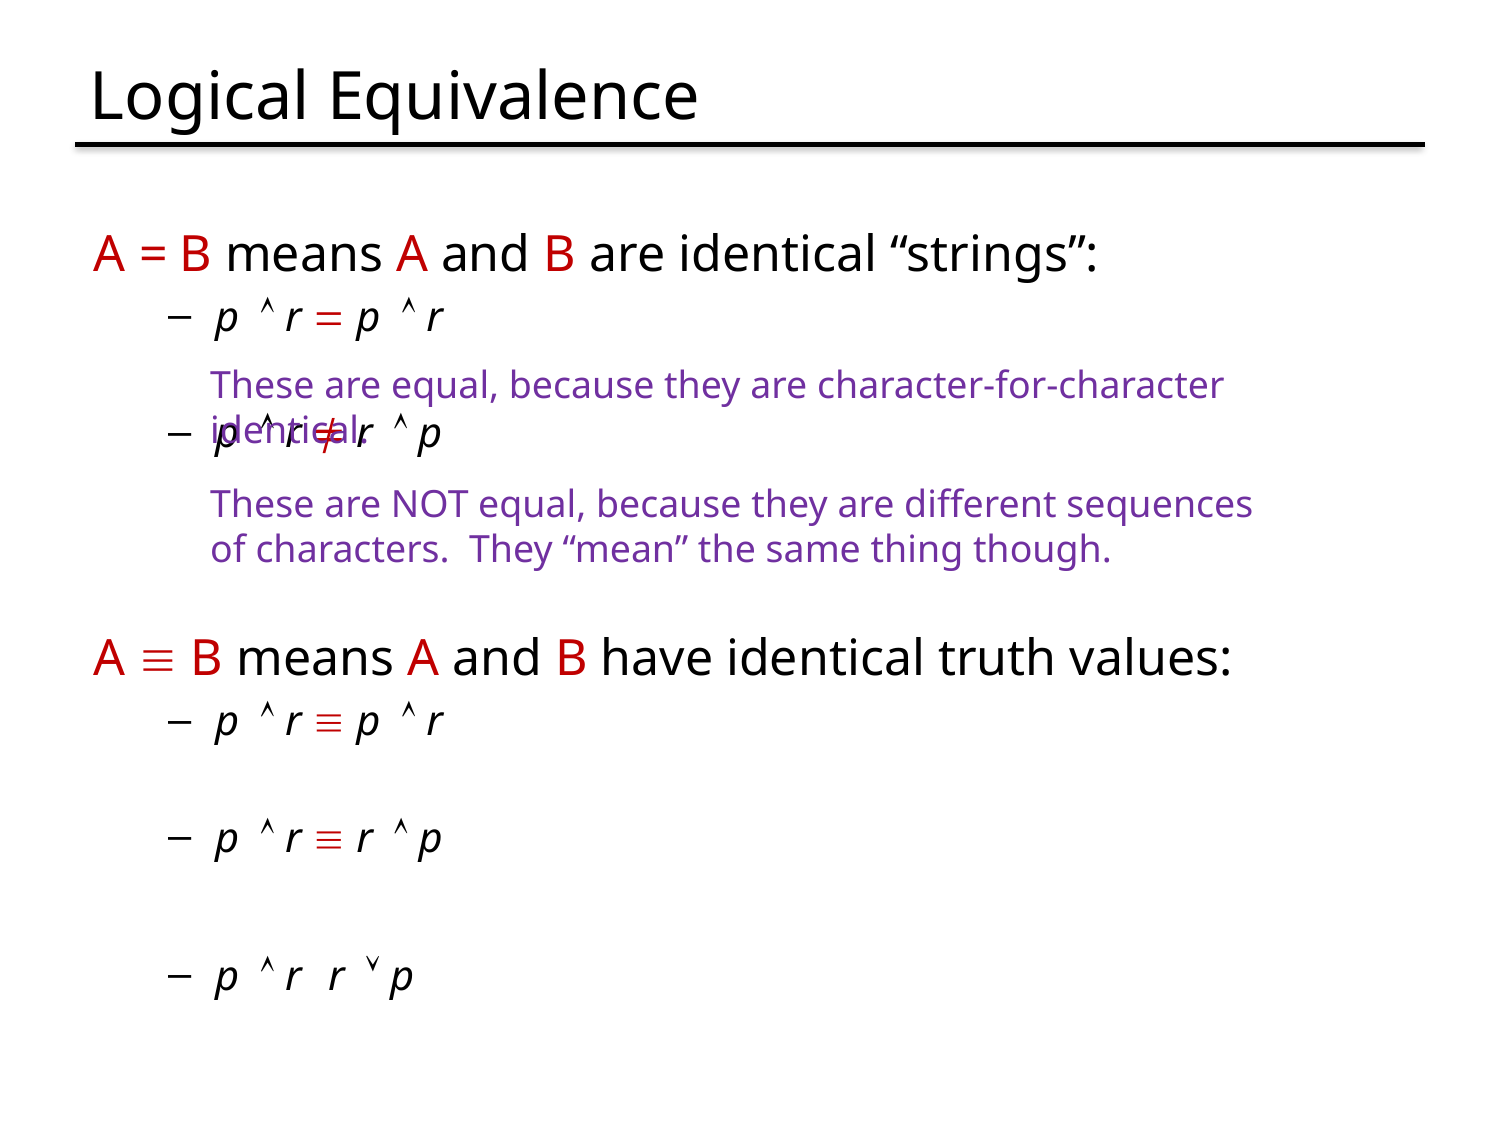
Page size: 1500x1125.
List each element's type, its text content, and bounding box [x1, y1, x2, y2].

title Logical Equivalence [75, 45, 1425, 145]
text_box These are equal, because they are character-for-character identical. [195, 353, 1326, 459]
text_box These are NOT equal, because they are different sequences of characters. They “mean” the same thing though. [195, 472, 1305, 578]
